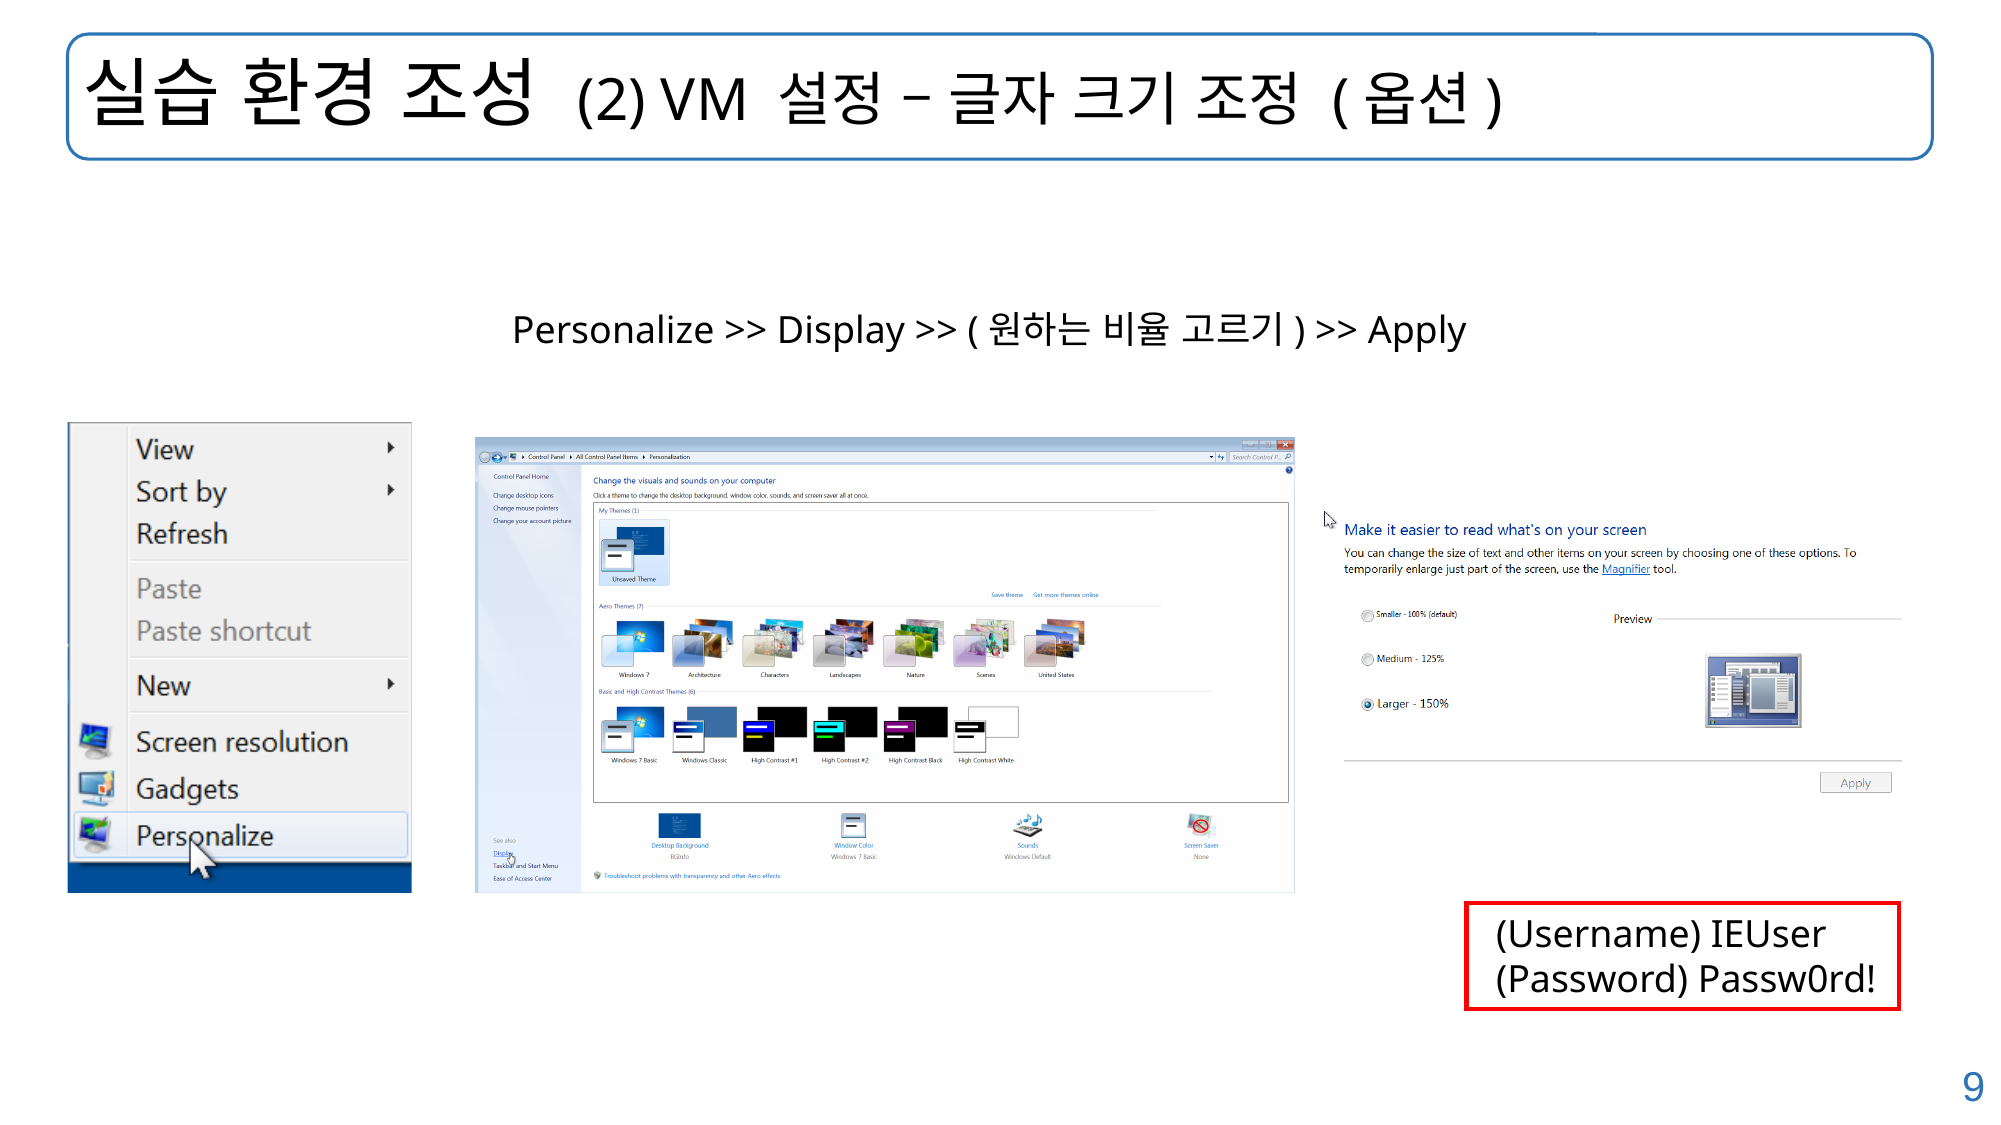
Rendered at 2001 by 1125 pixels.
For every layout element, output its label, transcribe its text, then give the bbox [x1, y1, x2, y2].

text_box Personalize >> Display >> (원하는 비율 고르기) >> Apply [487, 298, 1491, 359]
picture [1324, 509, 1914, 806]
title 실습 환경 조성 (2) VM 설정 – 글자 크기 조정 (옵션) [67, 34, 1933, 160]
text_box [1466, 902, 1914, 1009]
picture [67, 422, 412, 893]
picture [475, 437, 1295, 893]
